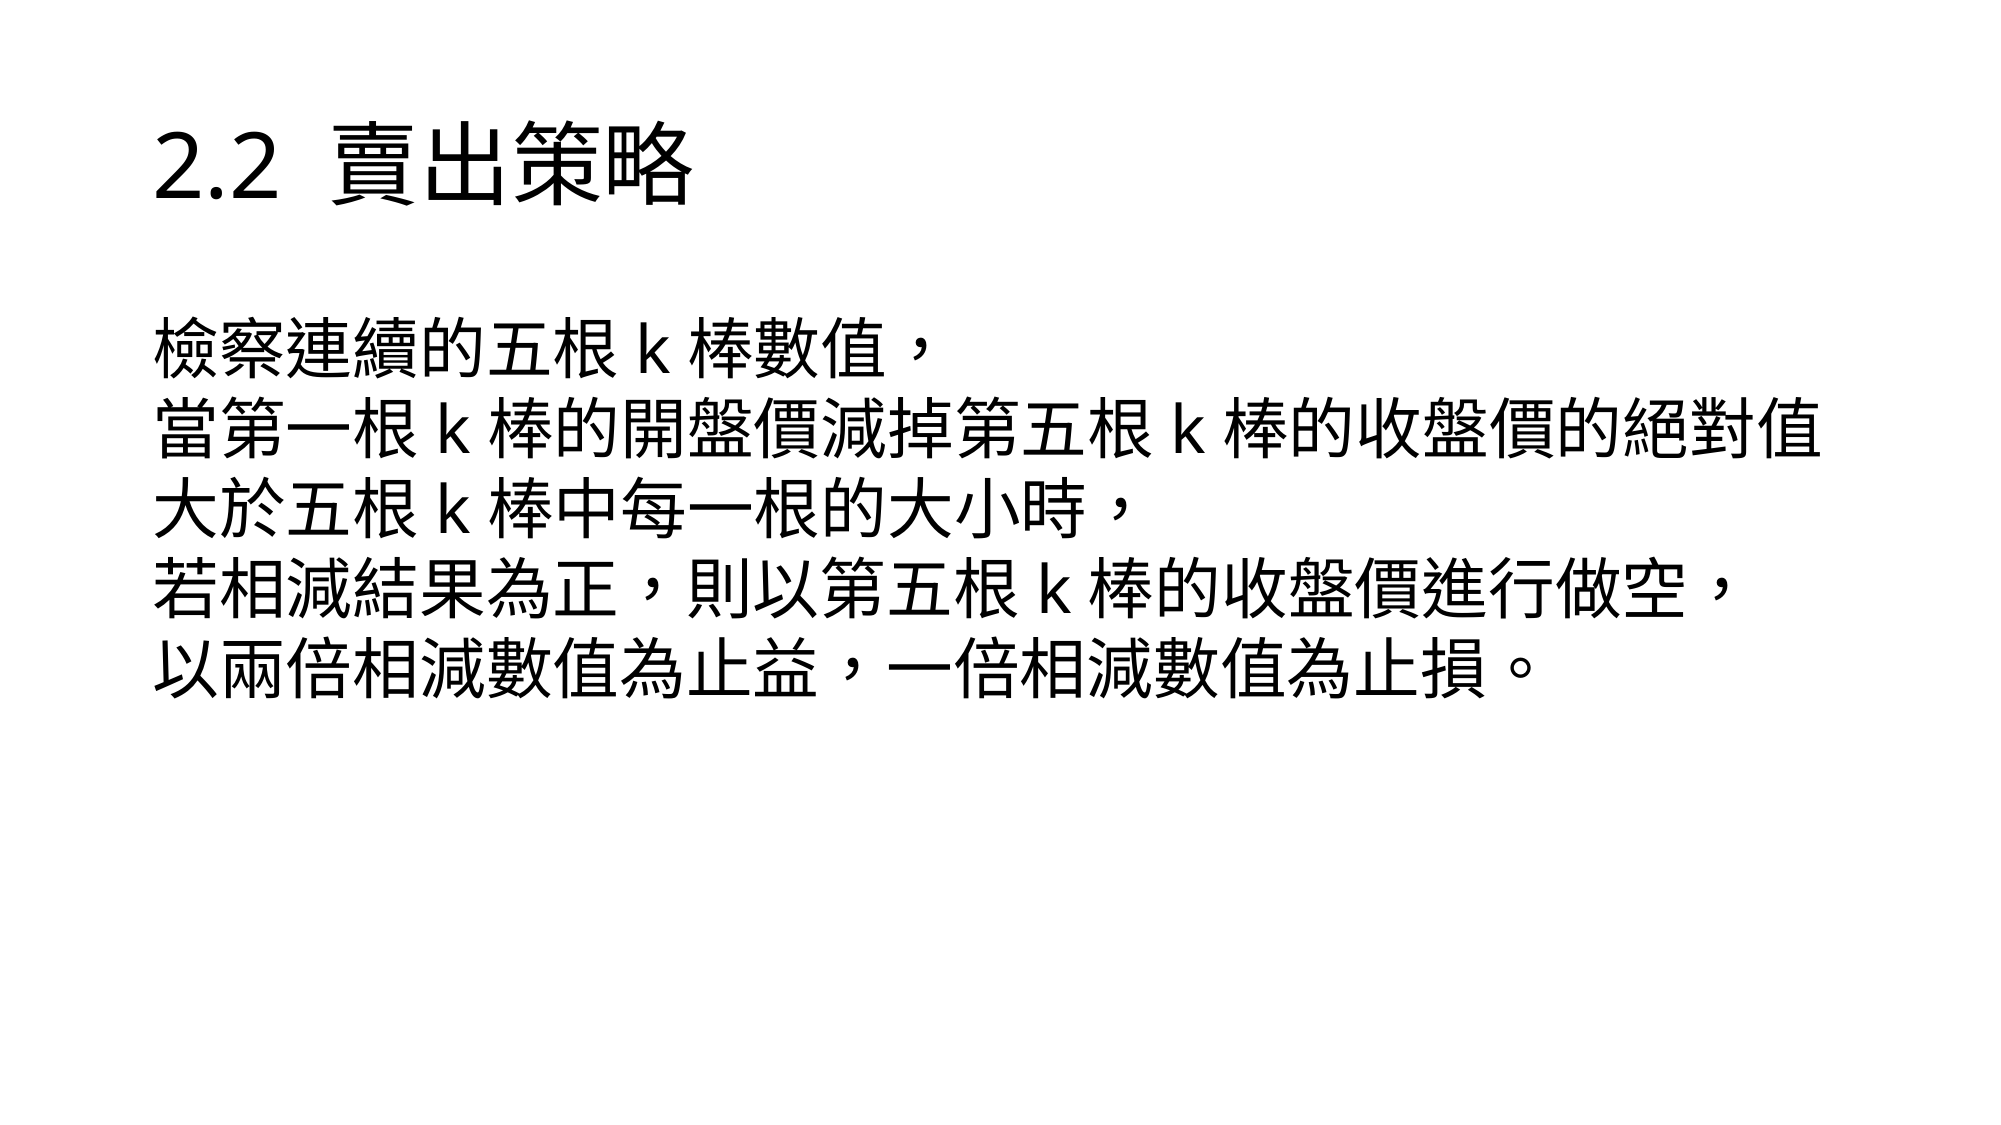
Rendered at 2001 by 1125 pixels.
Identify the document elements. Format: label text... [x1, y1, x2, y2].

title 2.2 賣出策略 [137, 59, 1863, 278]
list 檢察連續的五根k棒數值， 當第一根k棒的開盤價減掉第五根k棒的收盤價的絕對值 大於五根k棒中每一根的大小時， 若相減結果為正，則以第五根k棒的收盤價進行做空， 以兩倍相減數值為止益，一倍相減數值為止損。 [137, 299, 1863, 1014]
